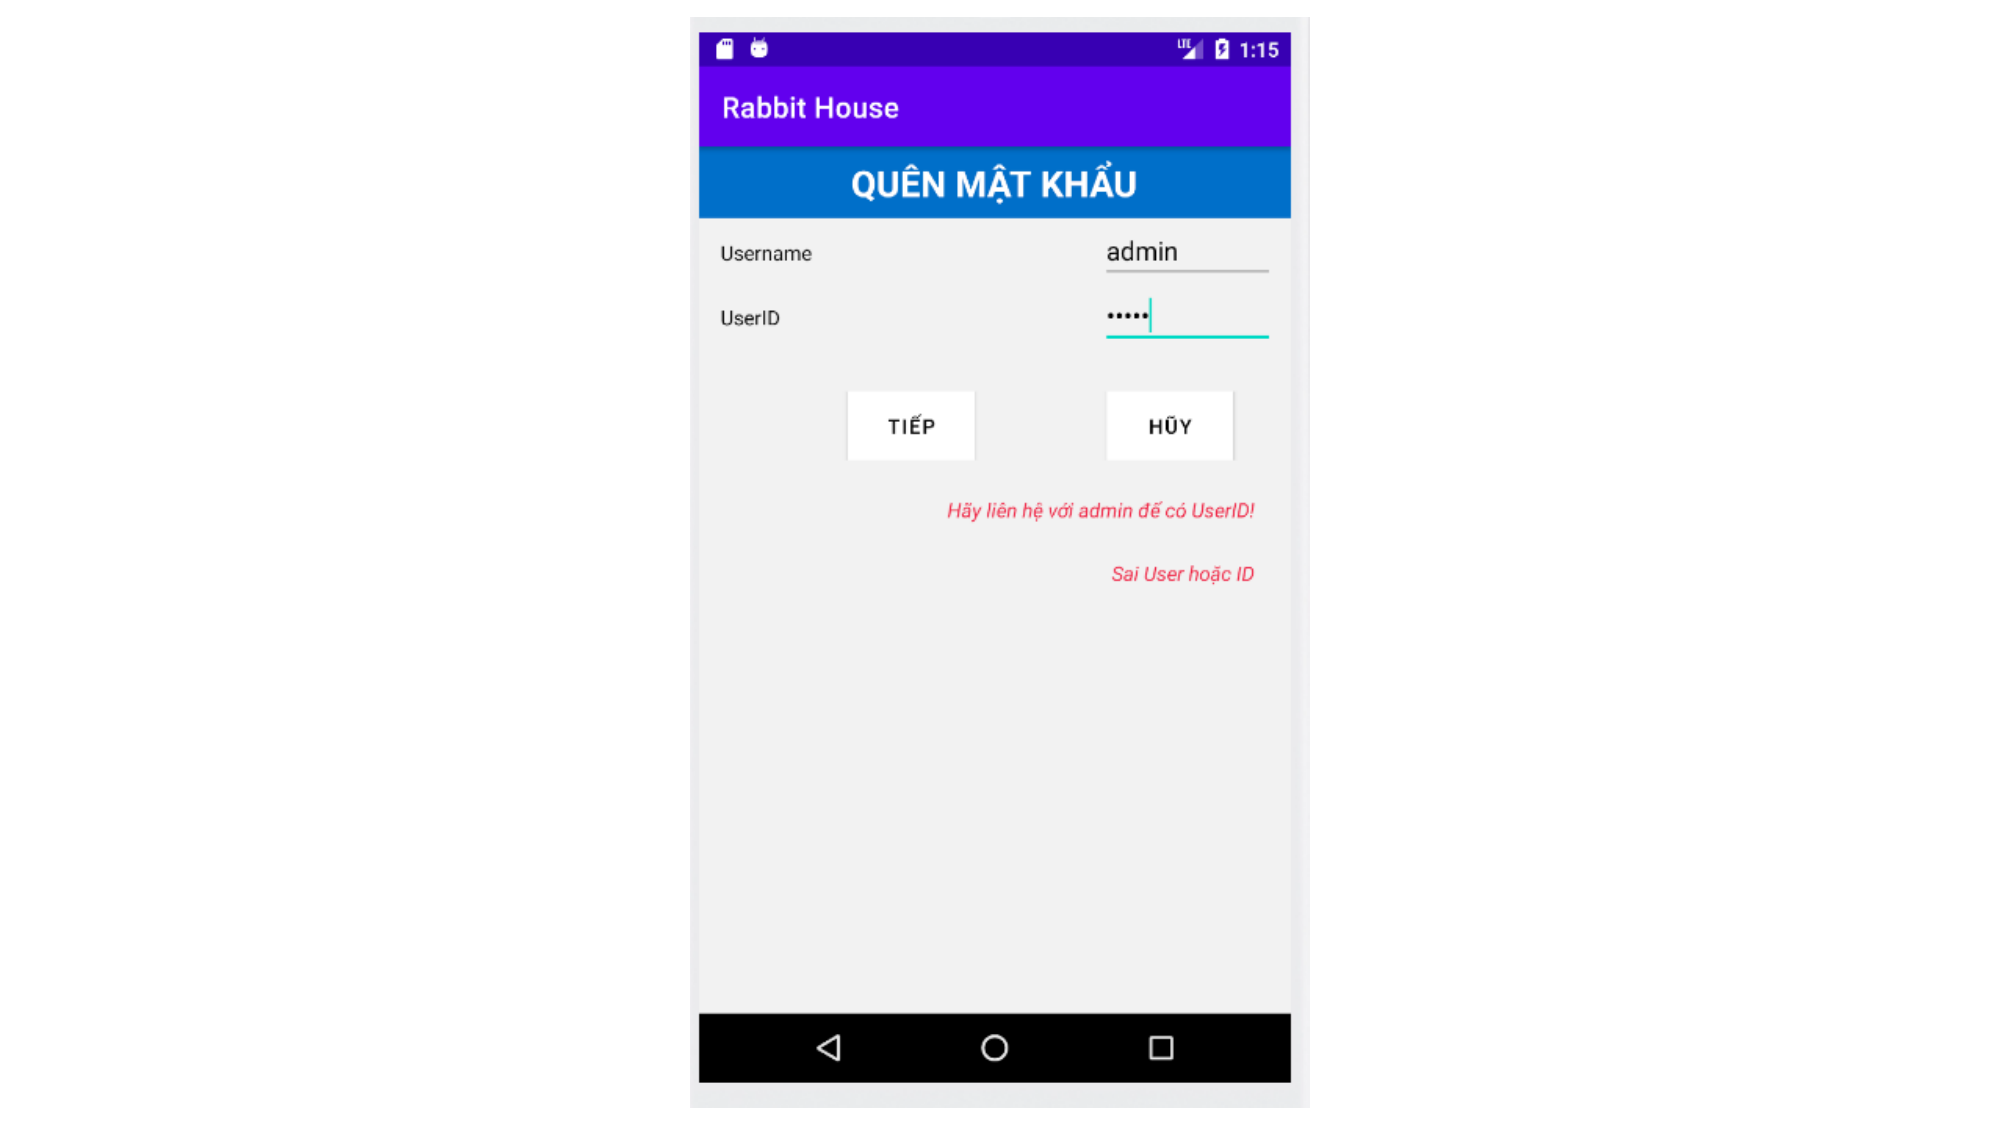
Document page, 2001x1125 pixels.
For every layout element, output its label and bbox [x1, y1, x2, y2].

picture [690, 17, 1310, 1108]
